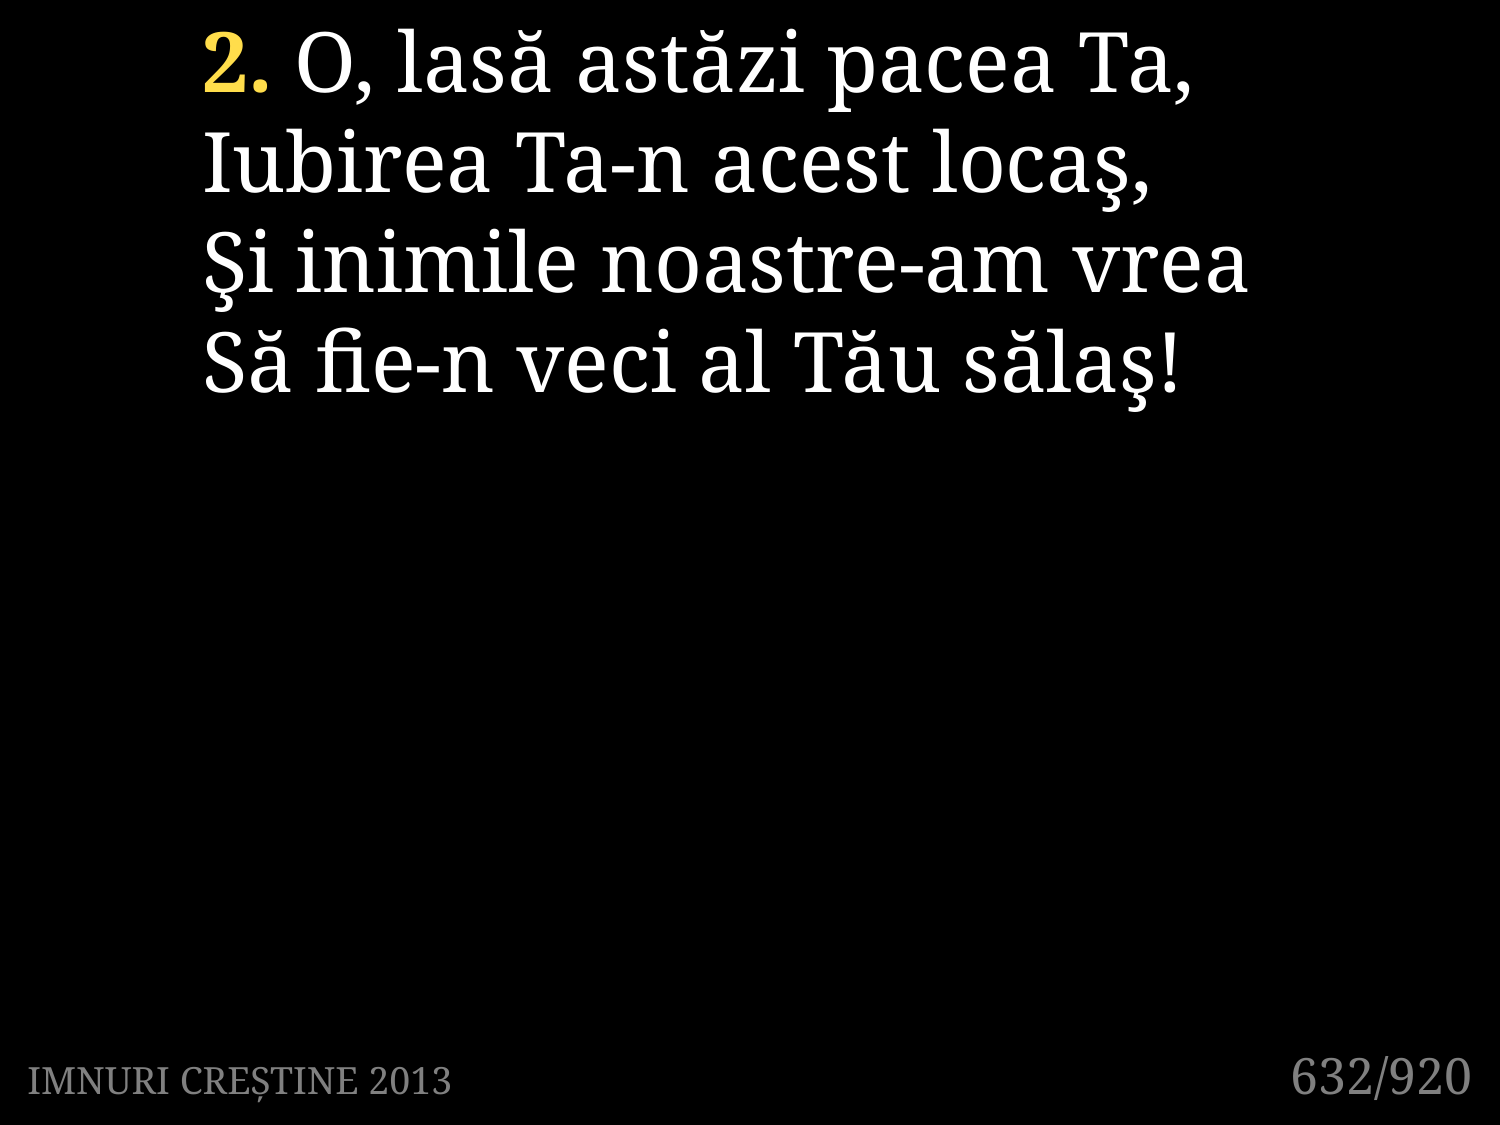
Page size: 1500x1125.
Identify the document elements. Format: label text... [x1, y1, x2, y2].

text_box 2. O, lasă astăzi pacea Ta, Iubirea Ta-n acest locaş, Şi inimile noastre-am vrea Să fie-n veci al Tău sălaş! [187, 2, 1500, 417]
text_box IMNURI CREȘTINE 2013 [12, 1049, 637, 1110]
text_box 632/920 [637, 1037, 1488, 1113]
